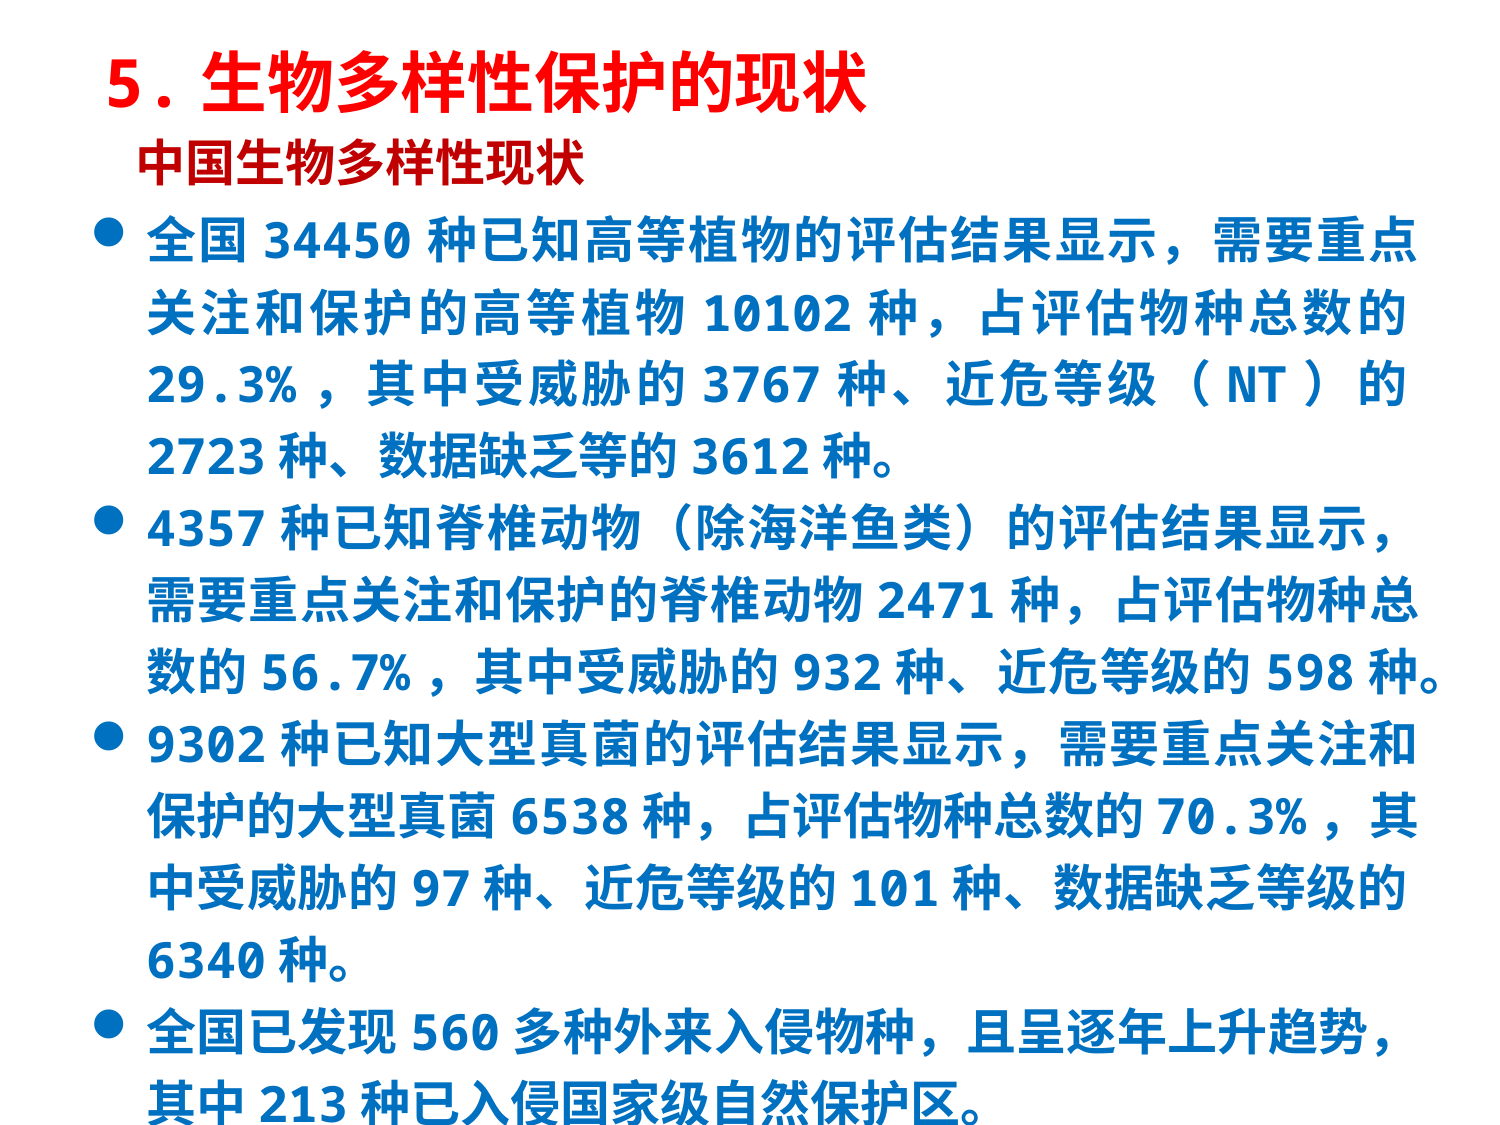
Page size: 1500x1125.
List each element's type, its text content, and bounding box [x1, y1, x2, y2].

text_box 中国生物多样性现状 [120, 124, 764, 200]
text_box 5.生物多样性保护的现状 [90, 33, 1461, 129]
text_box 全国34450种已知高等植物的评估结果显示，需要重点关注和保护的高等植物10102种，占评估物种总数的29.3%，其中受威胁的3767种、近危等级（NT）的2723种、数据缺乏等的3612种。 4357种已知脊椎动物（除海洋鱼类）的评估结果显示，需要重点关注和保护的脊椎动物2471种，占评估物种总数的56.7%，其中受威胁的932种、近危等级的598种。 9302种已知大型真菌的评估结果显示，需要重点关注和保护的大型真菌6538种，占评估物种总数的70.3%，其中受威胁的97种、近危等级的101种、数据缺乏等级的6340种。 全国已发现560多种外来入侵物种，且呈逐年上升趋势，其中213种已入侵国家级自然保护区。 [75, 189, 1434, 1125]
